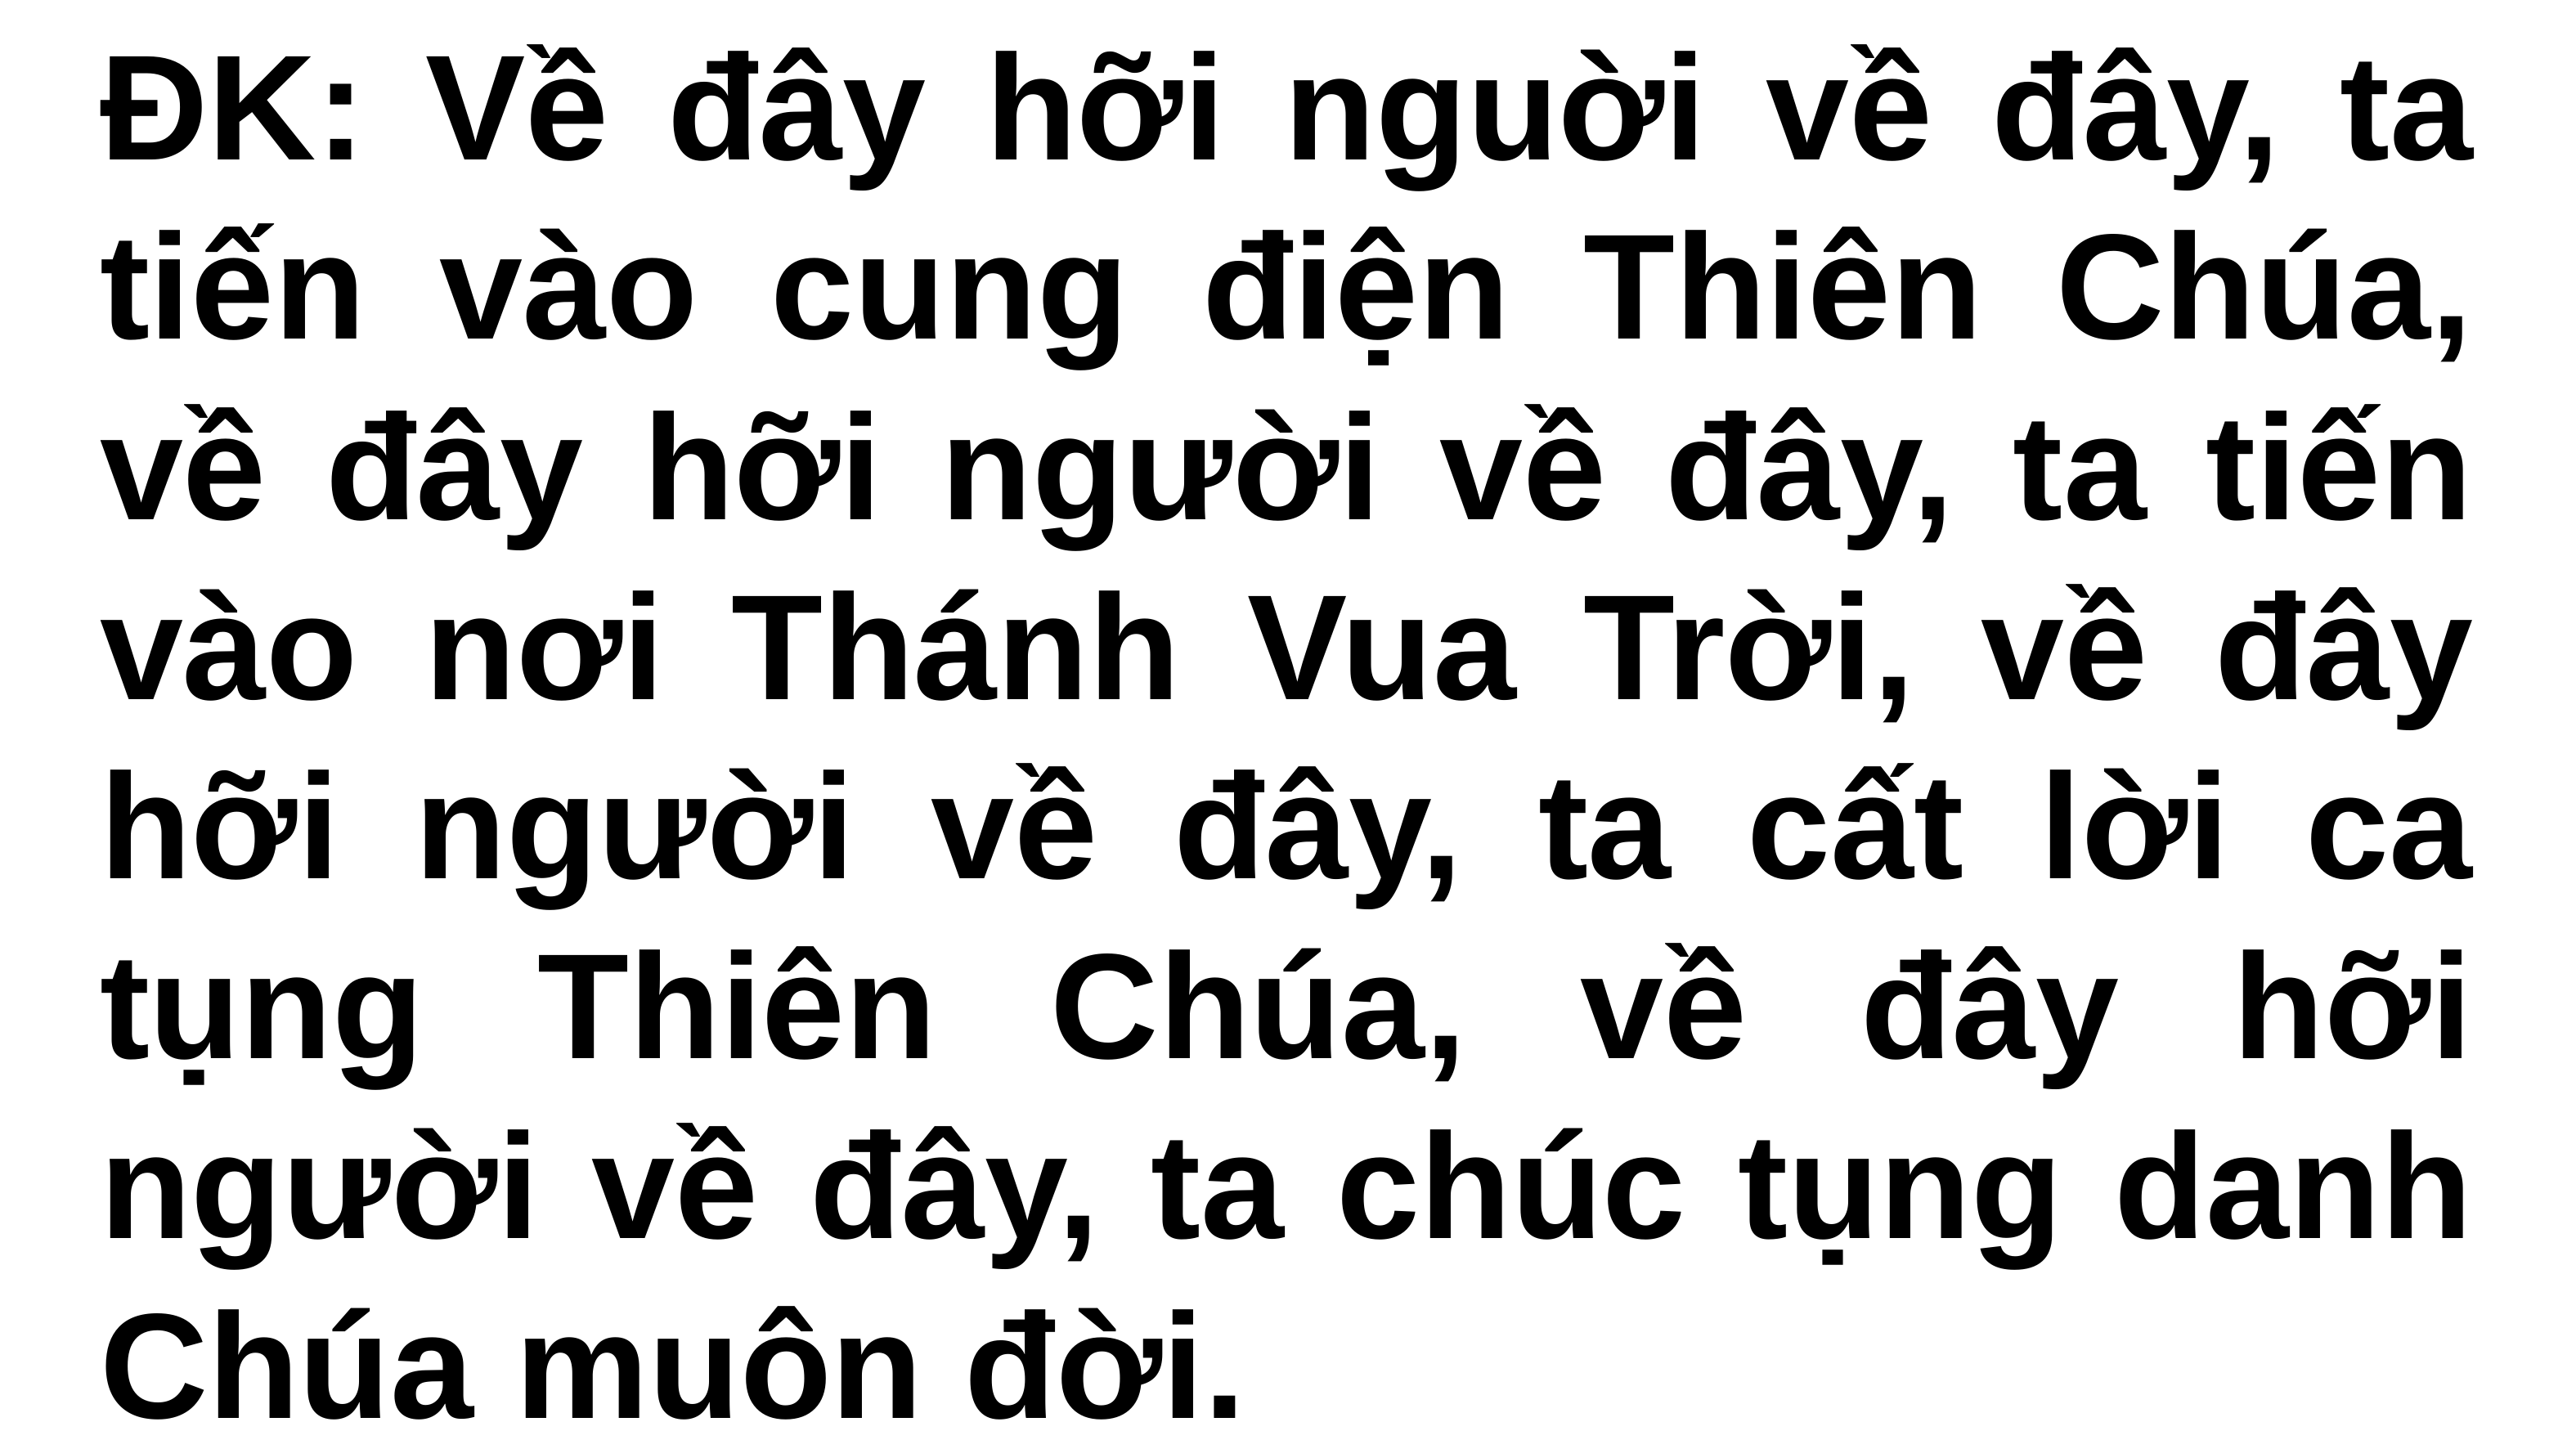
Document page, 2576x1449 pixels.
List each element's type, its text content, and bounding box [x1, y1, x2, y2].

list ĐK: Về đây hỡi nguời về đây, ta tiến vào cung điện Thiên Chúa, về đây hỡi người về đây, ta tiến vào nơi Thánh Vua Trời, về đây hỡi người về đây, ta cất lời ca tụng Thiên Chúa, về đây hỡi người về đây, ta chúc tụng danh Chúa muôn đời. [80, 0, 2496, 1265]
